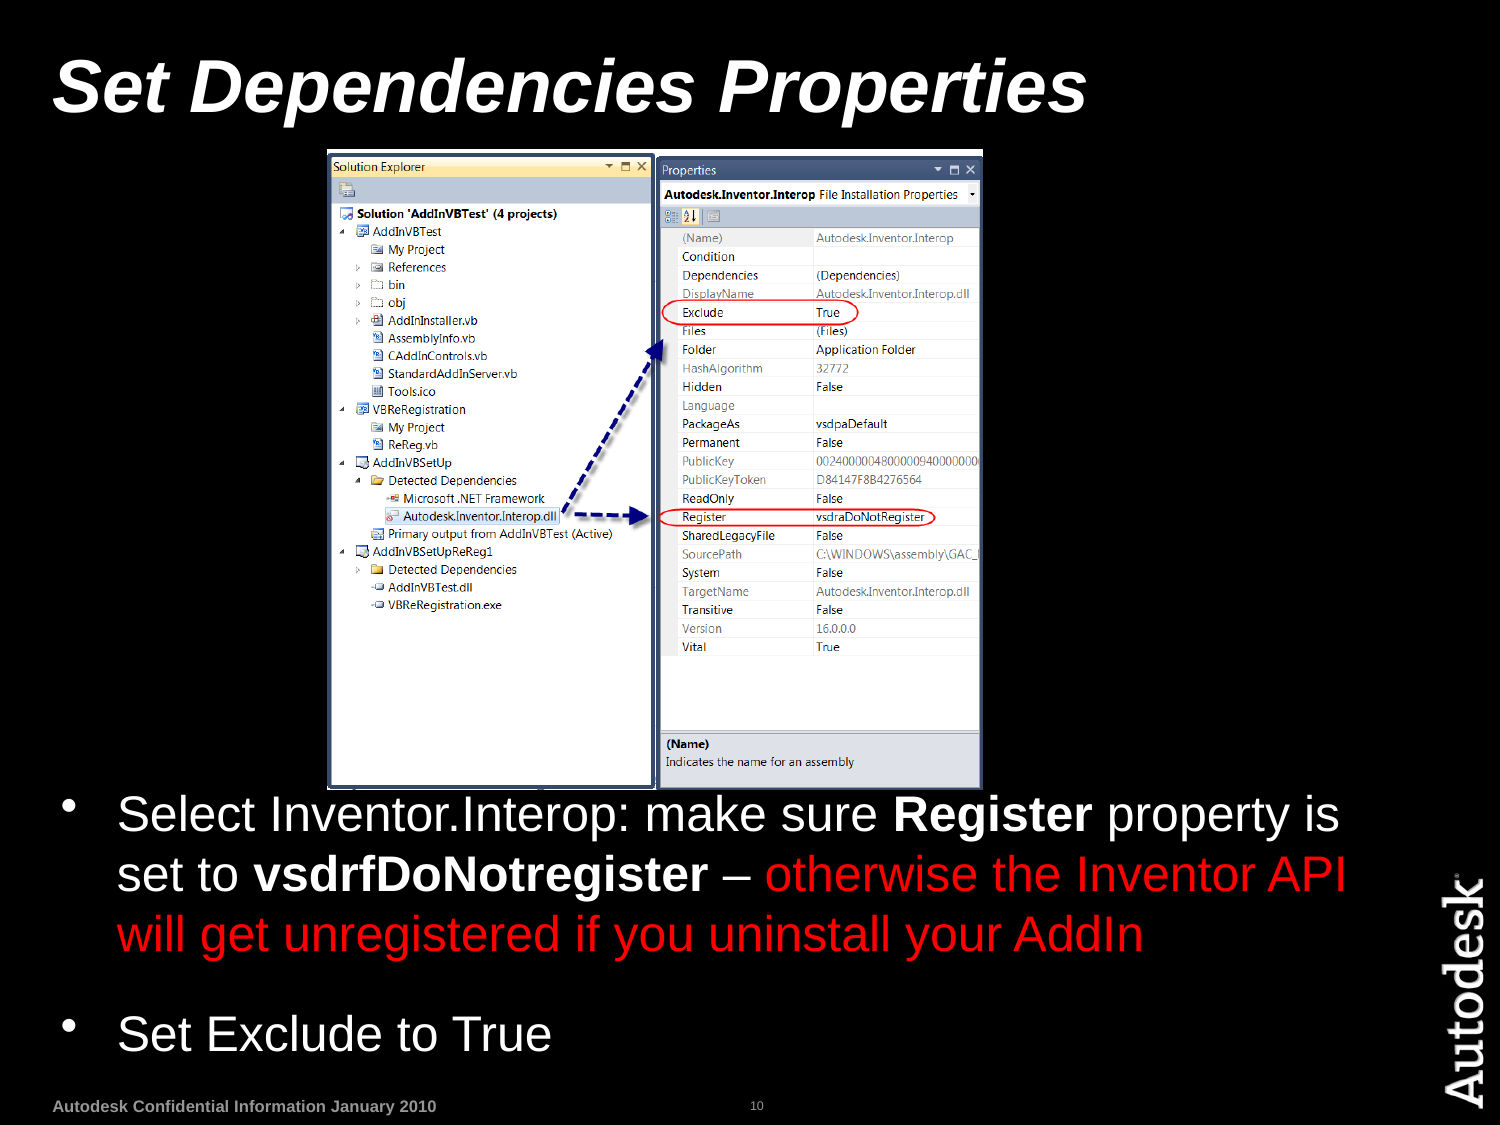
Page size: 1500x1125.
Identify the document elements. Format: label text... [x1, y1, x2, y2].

list Select Inventor.Interop: make sure Register property is set to vsdrfDoNotregister – otherwise the Inventor API will get unregistered if you uninstall your AddIn Set Exclude to True [60, 781, 1418, 1034]
title Set Dependencies Properties [52, 18, 1376, 157]
picture [1402, 0, 1500, 1125]
picture [326, 149, 984, 791]
